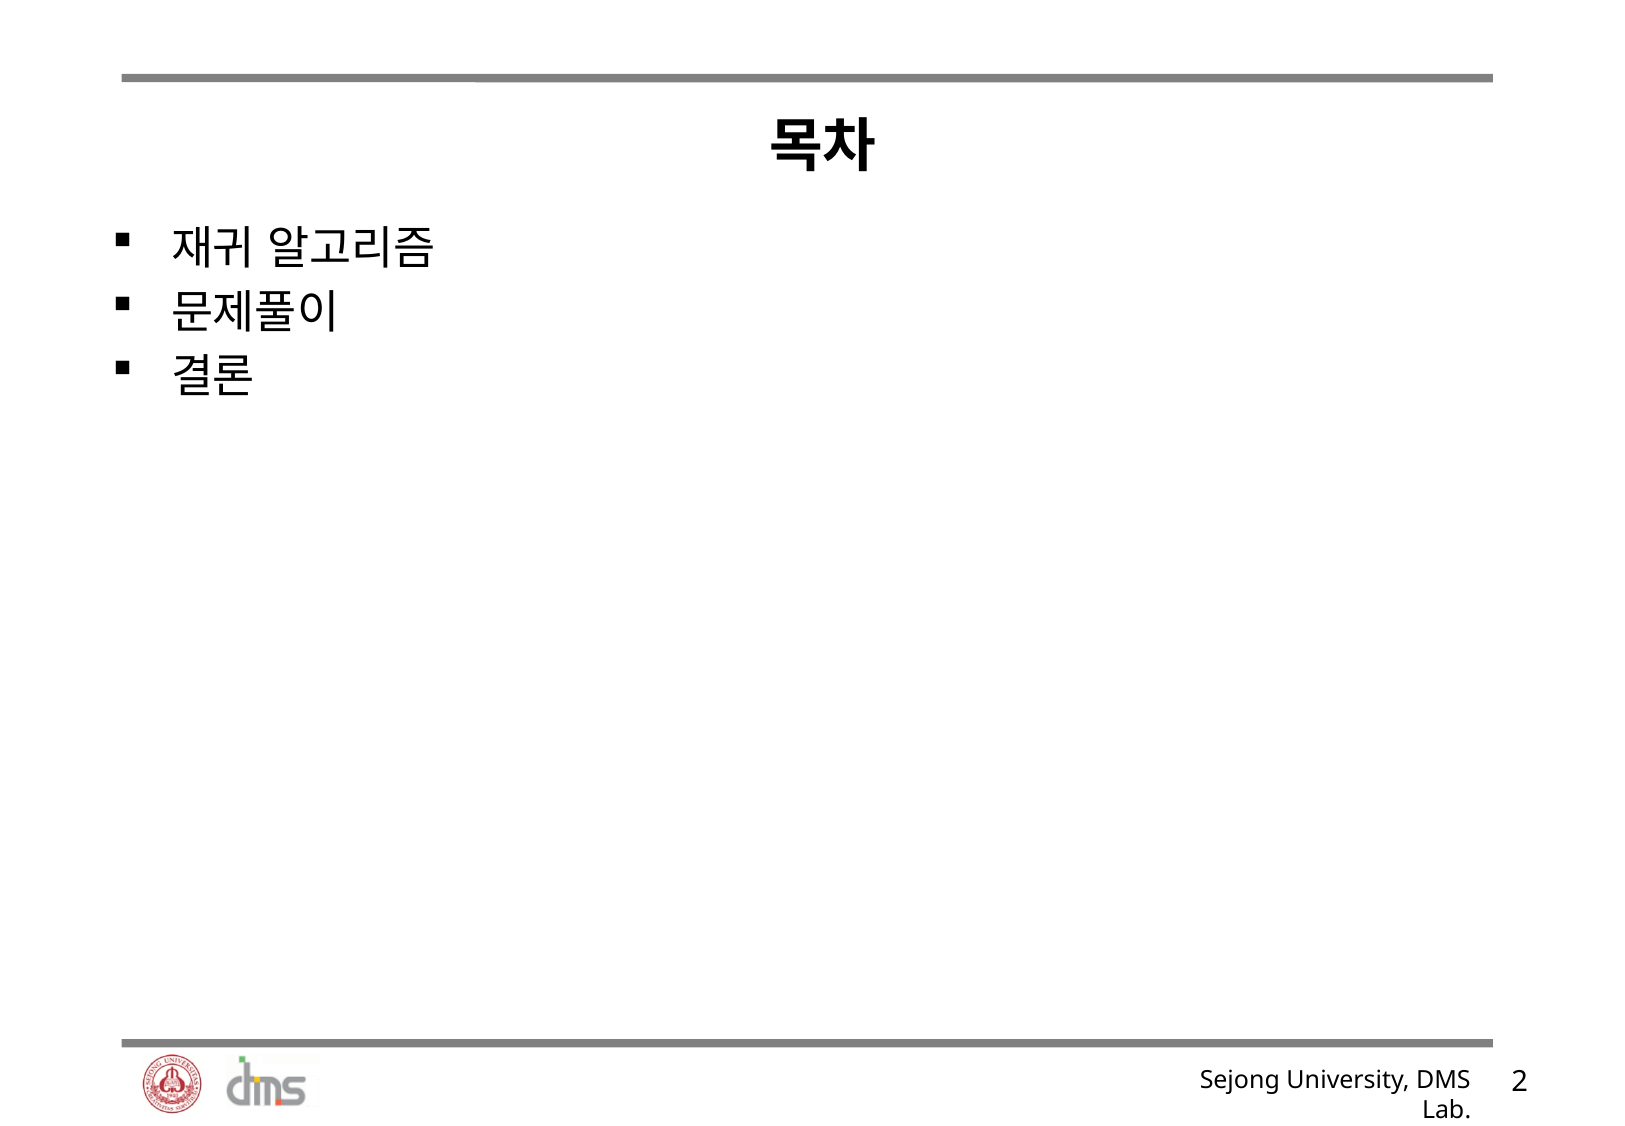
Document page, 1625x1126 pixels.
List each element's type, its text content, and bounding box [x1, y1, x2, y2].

list 재귀 알고리즘 문제풀이 결론 [96, 210, 1551, 1027]
picture [226, 1054, 320, 1108]
picture [142, 1054, 202, 1114]
slide_number 1 [1163, 1054, 1544, 1112]
title 목차 [94, 89, 1552, 197]
